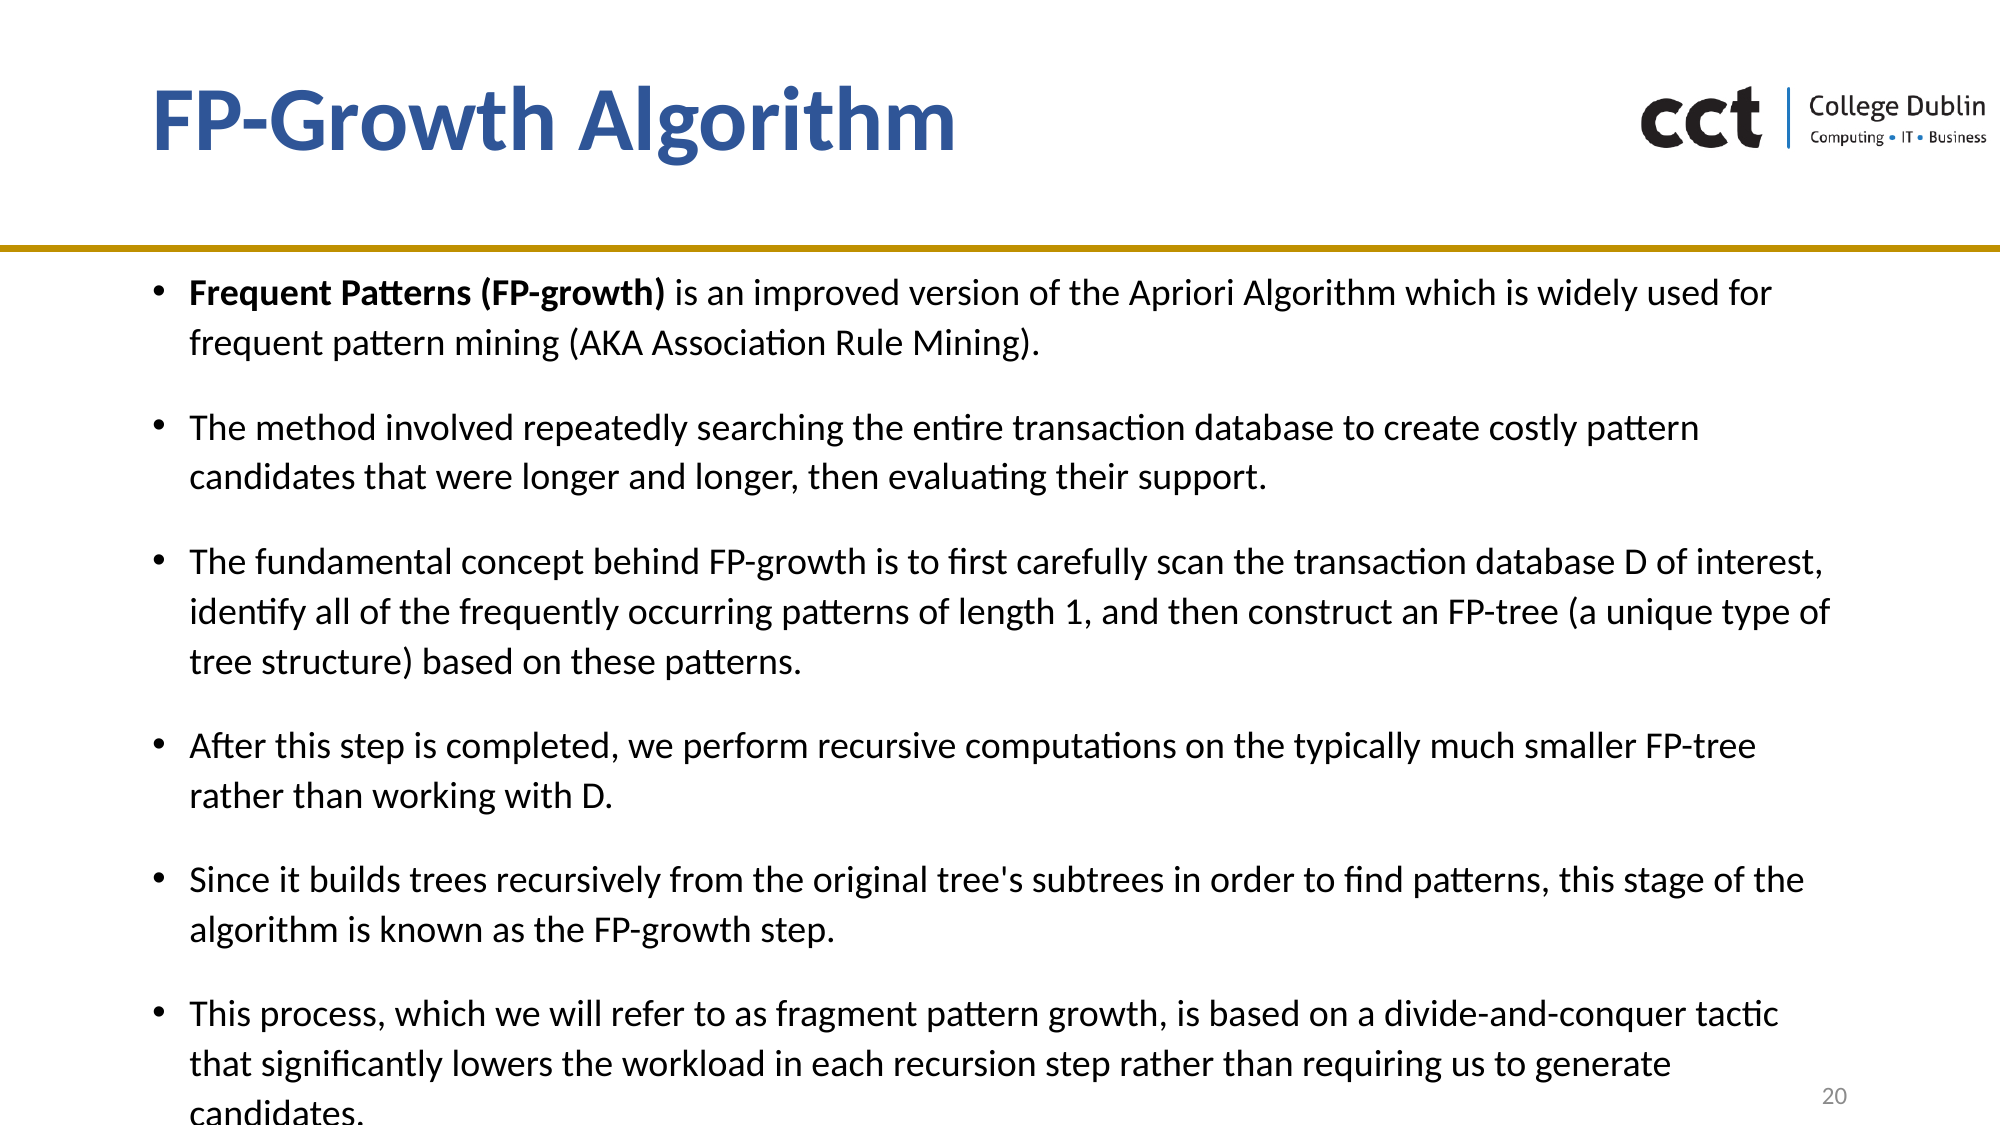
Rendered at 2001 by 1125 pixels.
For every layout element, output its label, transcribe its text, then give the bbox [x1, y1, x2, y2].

picture [1638, 71, 1996, 166]
slide_number 20 [1412, 1064, 1863, 1125]
title FP-Growth Algorithm [137, 12, 1598, 230]
list Frequent Patterns (FP-growth) is an improved version of the Apriori Algorithm which is widely used for frequent pattern mining (AKA Association Rule Mining). The method involved repeatedly searching the entire transaction database to create costly pattern candidates that were longer and longer, then evaluating their support. The fundamental concept behind FP-growth is to first carefully scan the transaction database D of interest, identify all of the frequently occurring patterns of length 1, and then construct an FP-tree (a unique type of tree structure) based on these patterns. After this step is completed, we perform recursive computations on the typically much smaller FP-tree rather than working with D. Since it builds trees recursively from the original tree's subtrees in order to find patterns, this stage of the algorithm is known as the FP-growth step. This process, which we will refer to as fragment pattern growth, is based on a divide-and-conquer tactic that significantly lowers the workload in each recursion step rather than requiring us to generate candidates. [137, 255, 1863, 1125]
